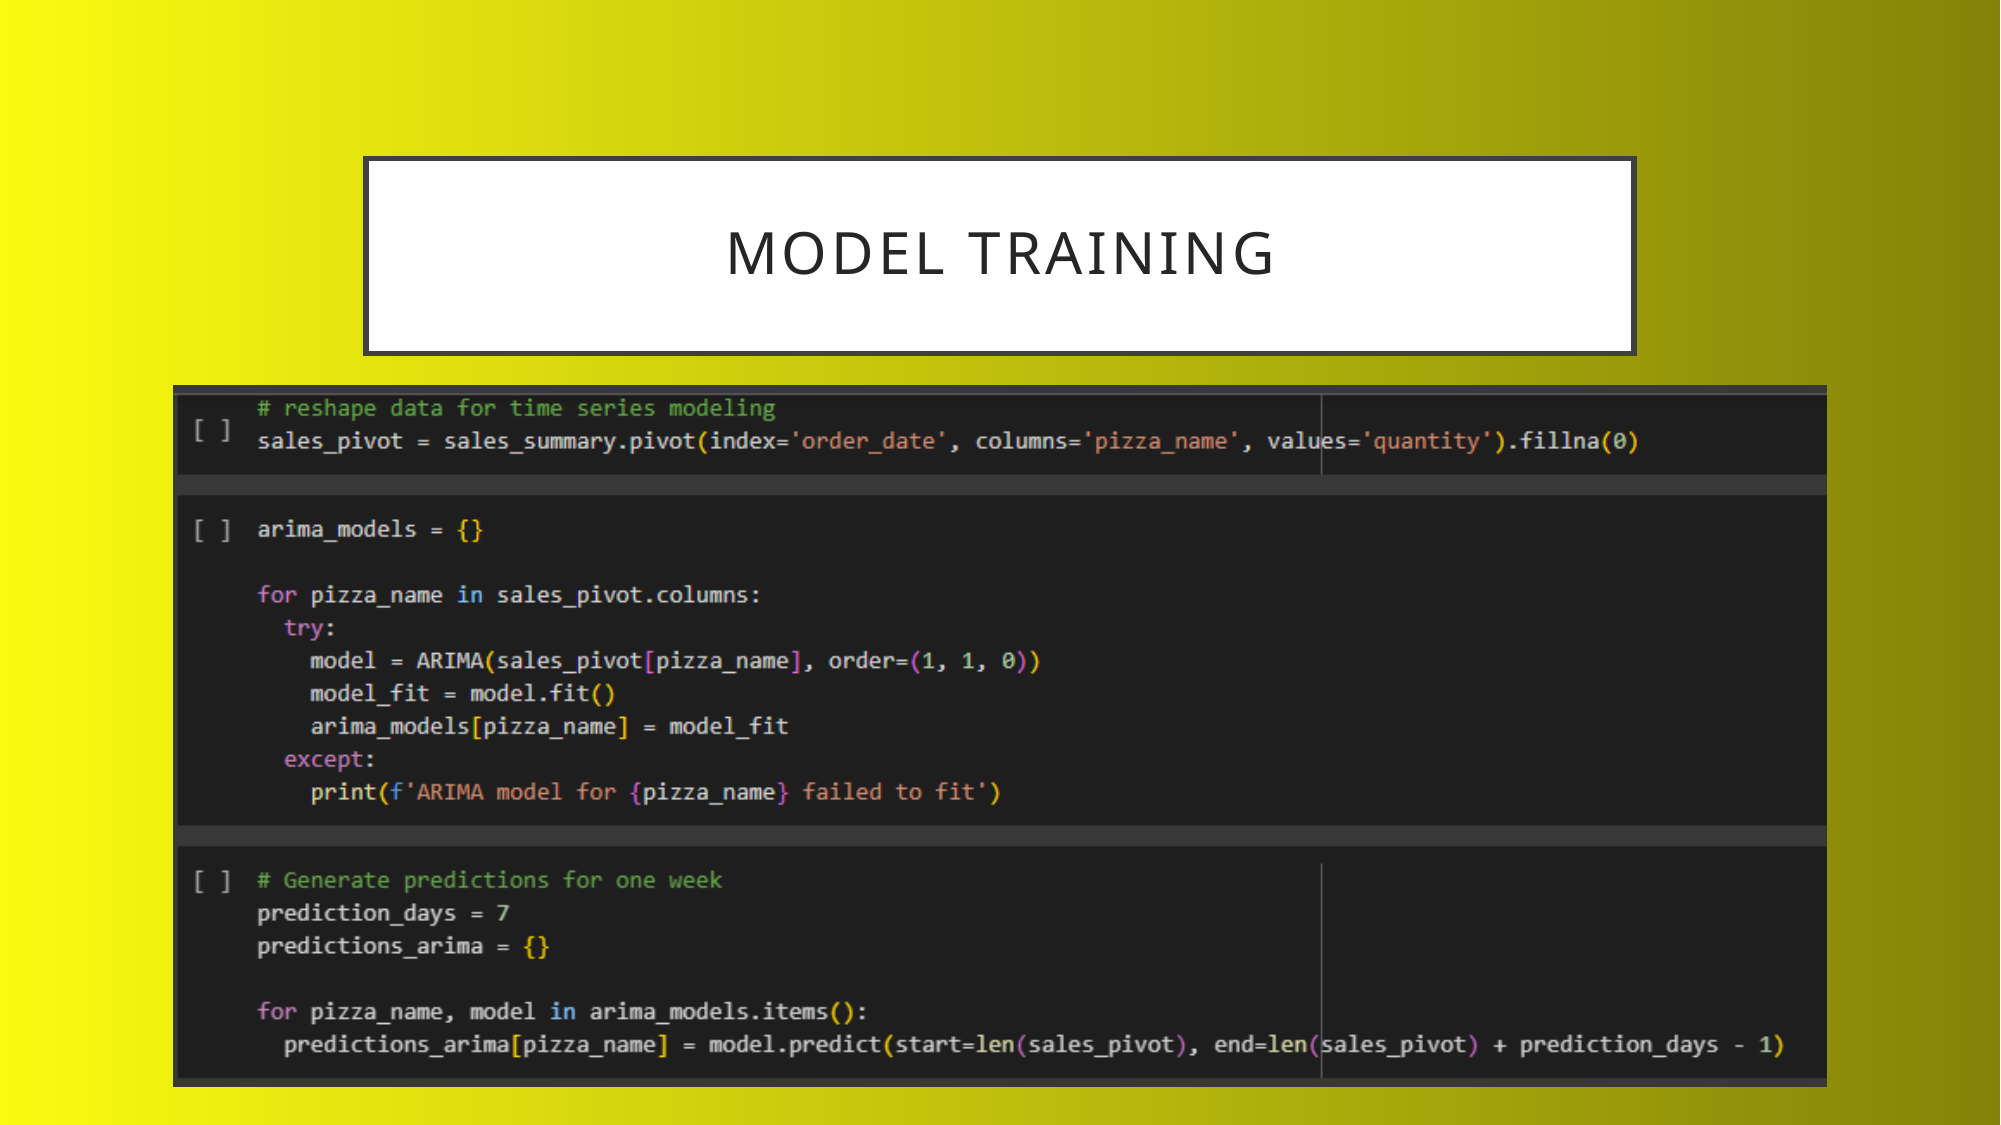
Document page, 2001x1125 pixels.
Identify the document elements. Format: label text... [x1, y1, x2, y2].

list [173, 385, 1827, 1087]
title Model TRaining [363, 156, 1637, 356]
